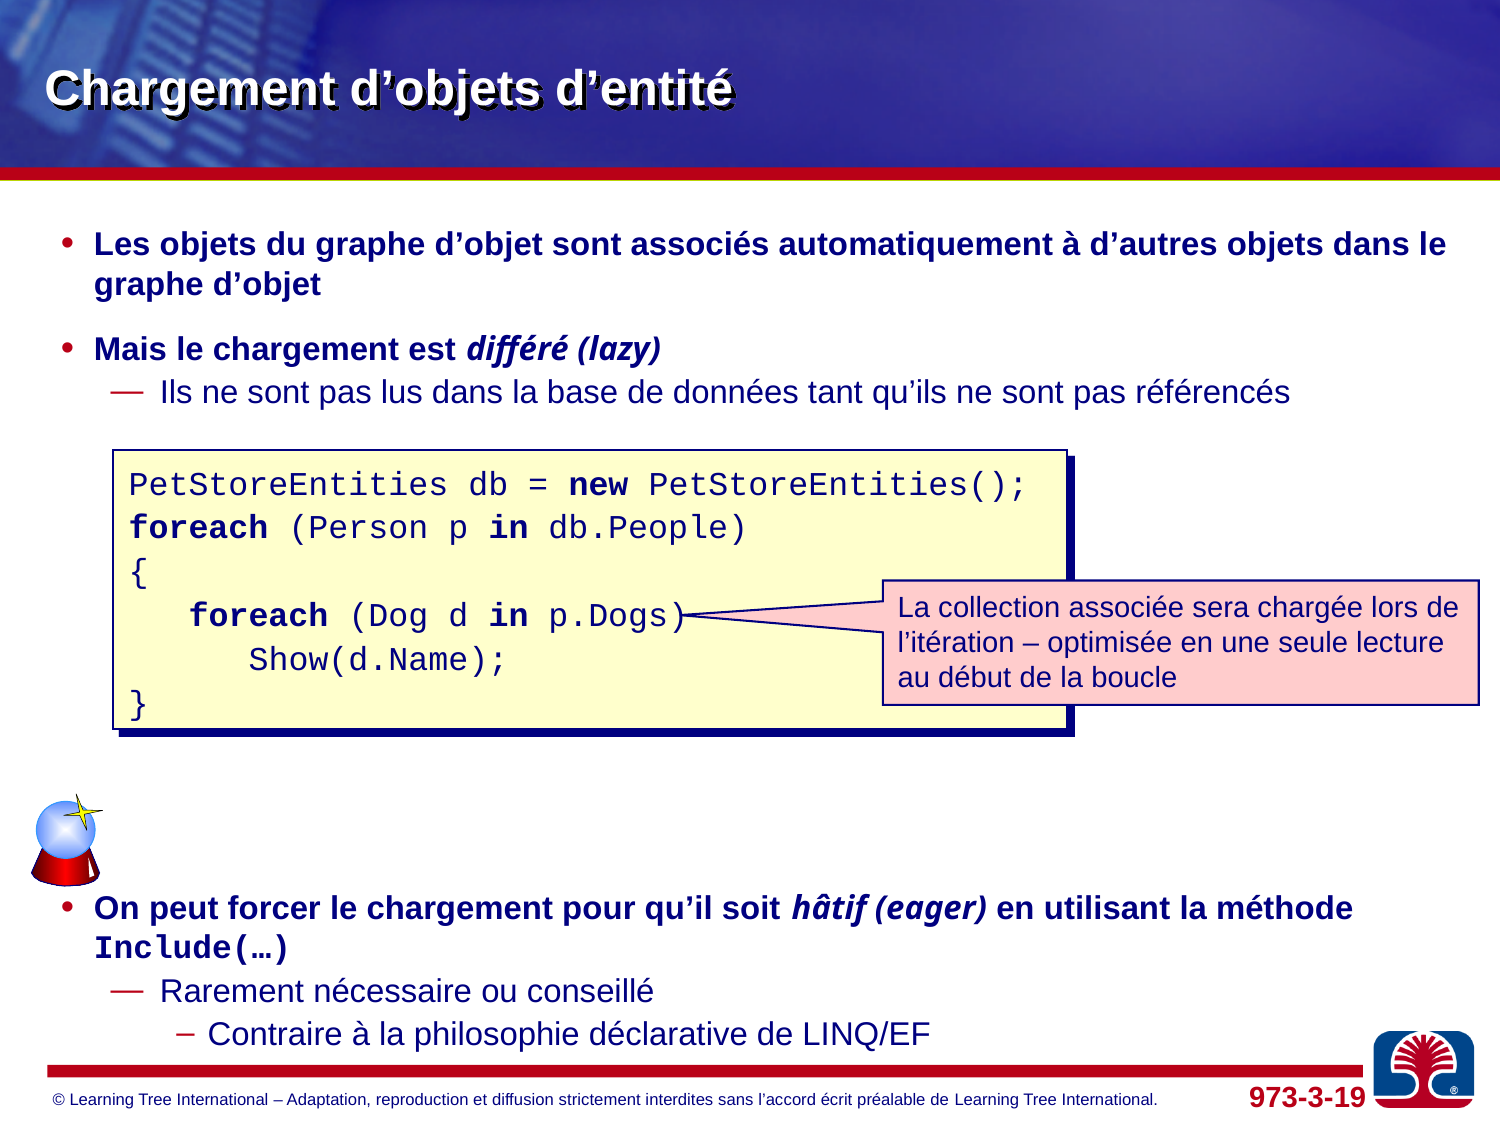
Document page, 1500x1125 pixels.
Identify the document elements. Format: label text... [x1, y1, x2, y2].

picture [0, 0, 1500, 167]
list Les objets du graphe d’objet sont associés automatiquement à d’autres objets dans le graphe d’objet Mais le chargement est différé (lazy) Ils ne sont pas lus dans la base de données tant qu’ils ne sont pas référencés On peut forcer le chargement pour qu’il soit hâtif (eager) en utilisant la méthode Include(…) Rarement nécessaire ou conseillé Contraire à la philosophie déclarative de LINQ/EF [45, 215, 1500, 1066]
text_box PetStoreEntities db = new PetStoreEntities(); foreach (Person p in db.People) { foreach (Dog d in p.Dogs) Show(d.Name); } [113, 450, 1067, 729]
picture [1373, 1066, 1476, 1108]
text_box La collection associée sera chargée lors de l’itération – optimisée en une seule lecture au début de la boucle [679, 580, 1479, 705]
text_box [31, 793, 104, 887]
title Chargement d’objets d’entité [29, 26, 1308, 146]
